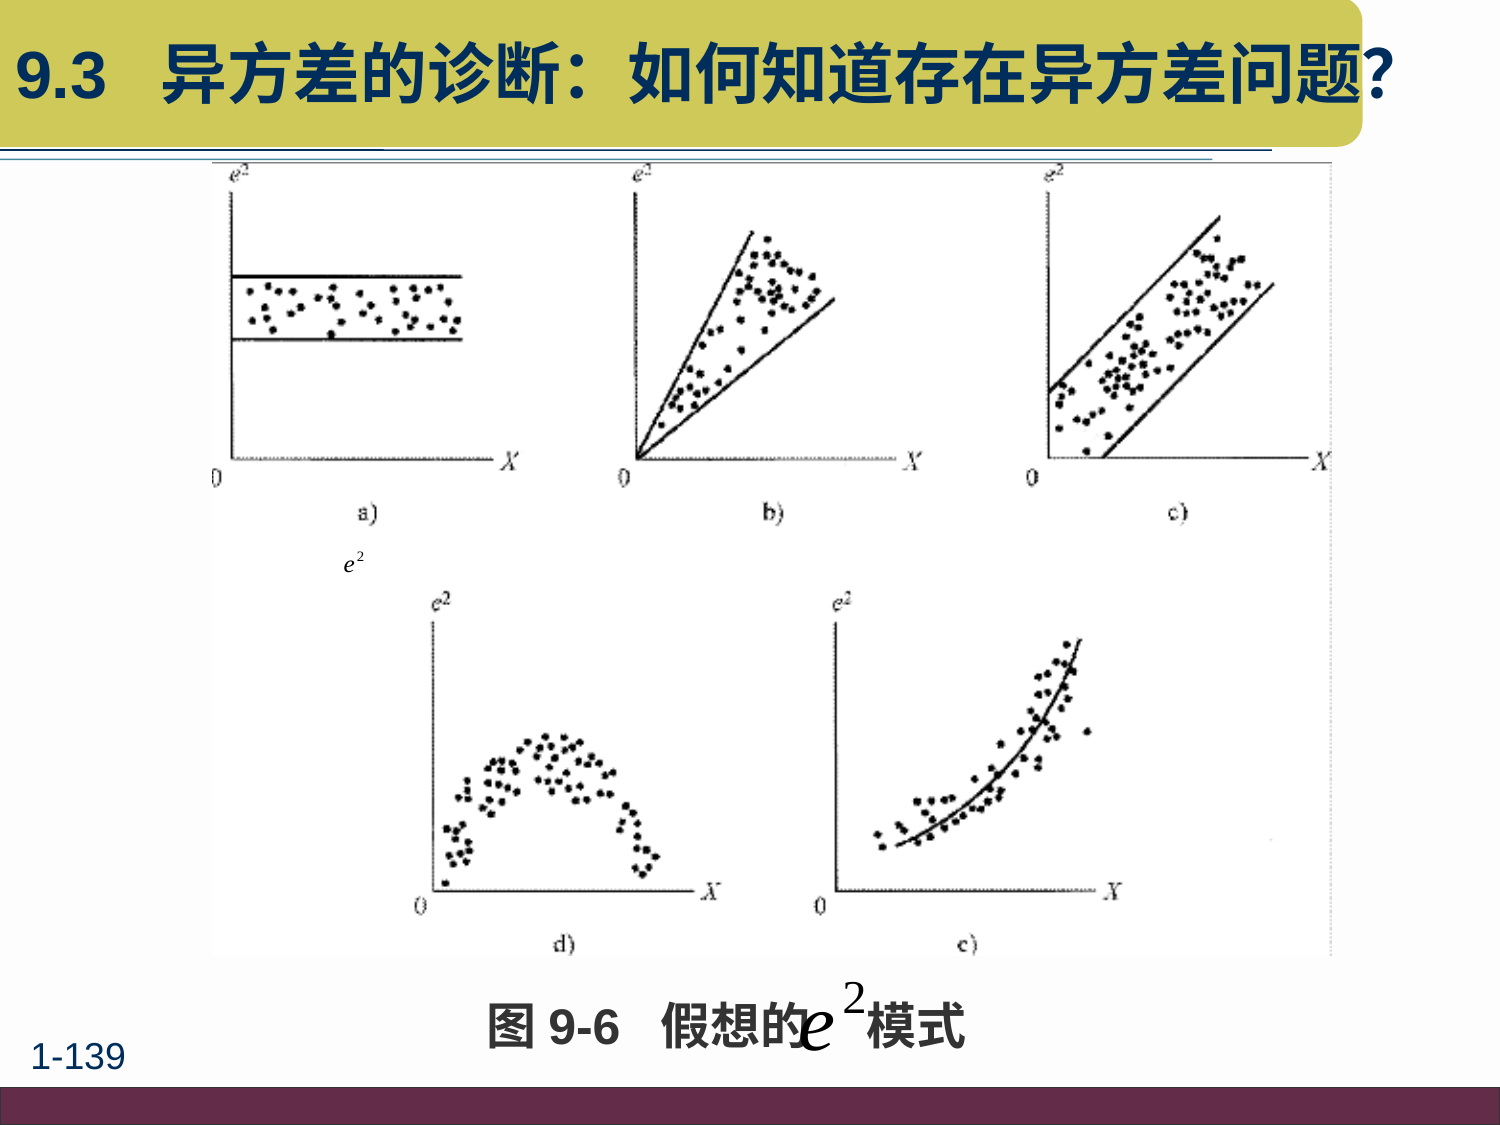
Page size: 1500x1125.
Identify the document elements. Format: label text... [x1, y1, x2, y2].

picture [787, 962, 885, 1071]
text_box 图9-6 假想的 模式 [885, 987, 993, 1063]
text_box 图9-6 假想的 模式 [471, 987, 787, 1063]
picture [212, 162, 1332, 956]
title 9.3 异方差的诊断：如何知道存在异方差问题？ [0, 0, 1500, 147]
